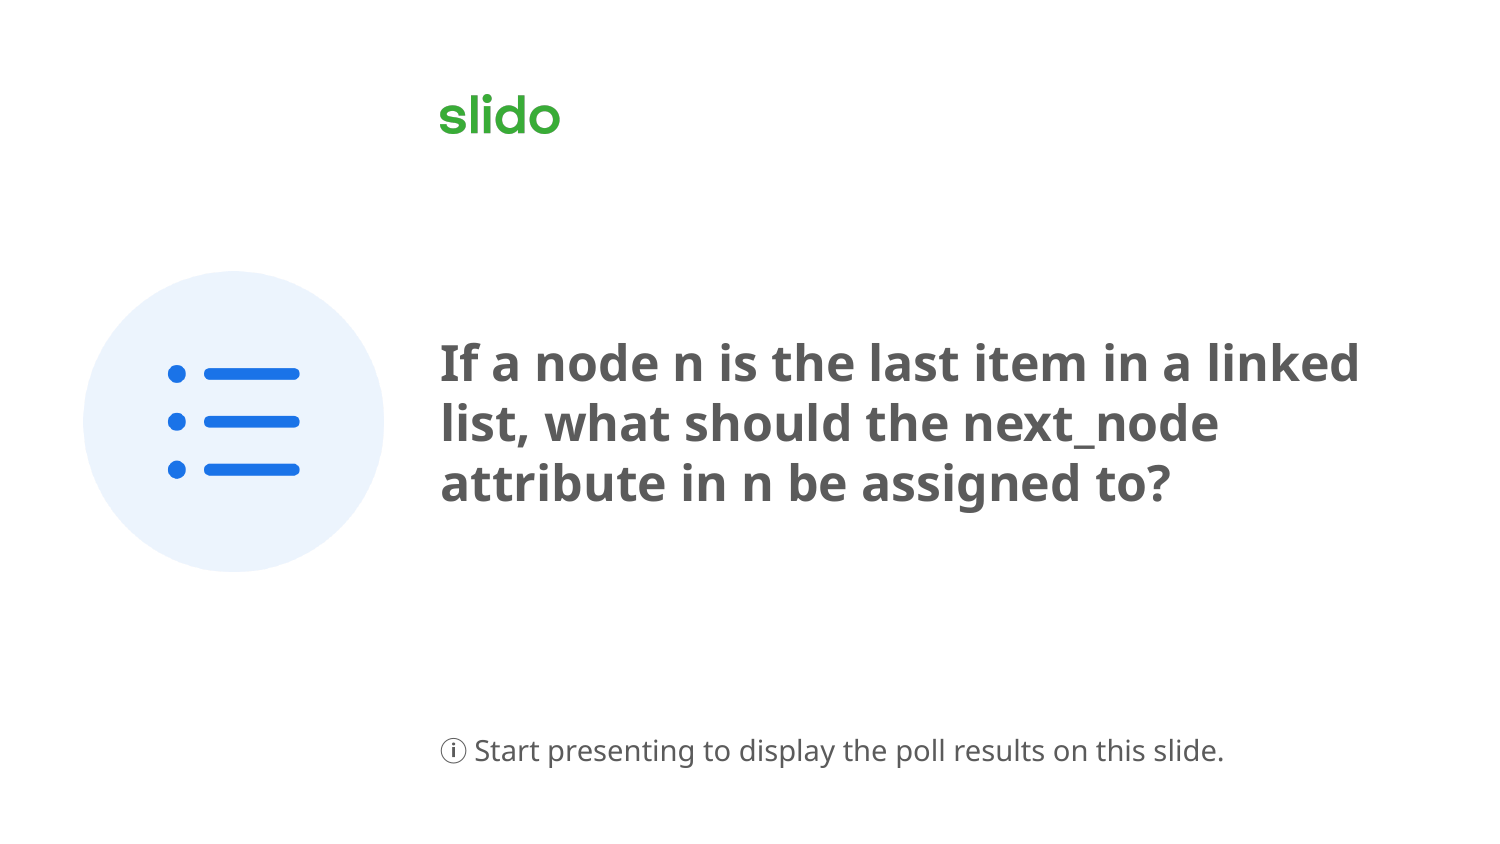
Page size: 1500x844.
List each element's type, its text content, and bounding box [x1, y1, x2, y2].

text_box If a node n is the last item in a linked list, what should the next_node attribute in n be assigned to? [425, 316, 1417, 528]
picture [428, 83, 573, 147]
text_box ⓘ Start presenting to display the poll results on this slide. [424, 718, 1459, 782]
picture [83, 271, 384, 573]
